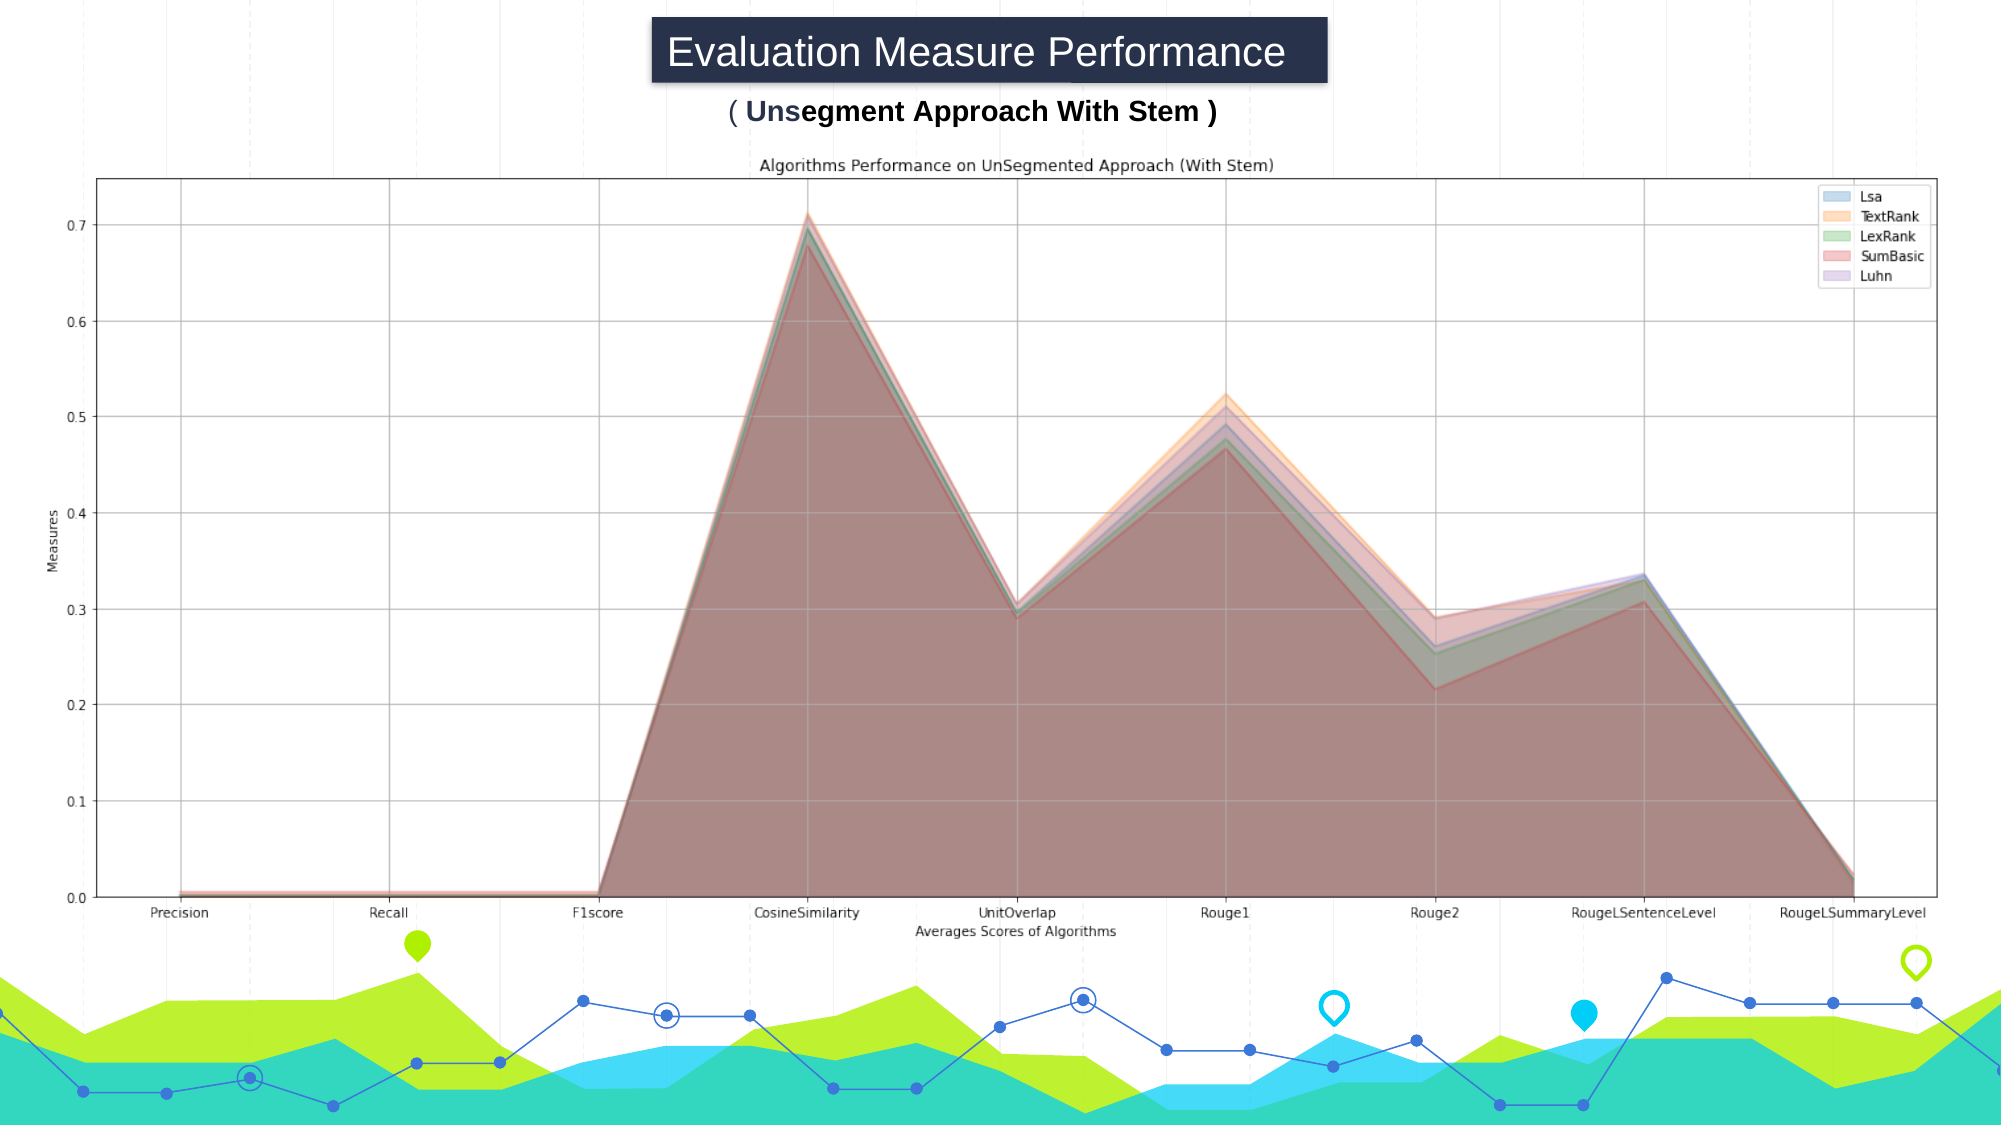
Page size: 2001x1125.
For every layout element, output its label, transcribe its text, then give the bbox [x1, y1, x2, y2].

picture [37, 149, 1946, 947]
text_box ( Unsegment Approach With Stem ) [568, 84, 1377, 135]
text_box Evaluation Measure Performance [651, 17, 1328, 83]
